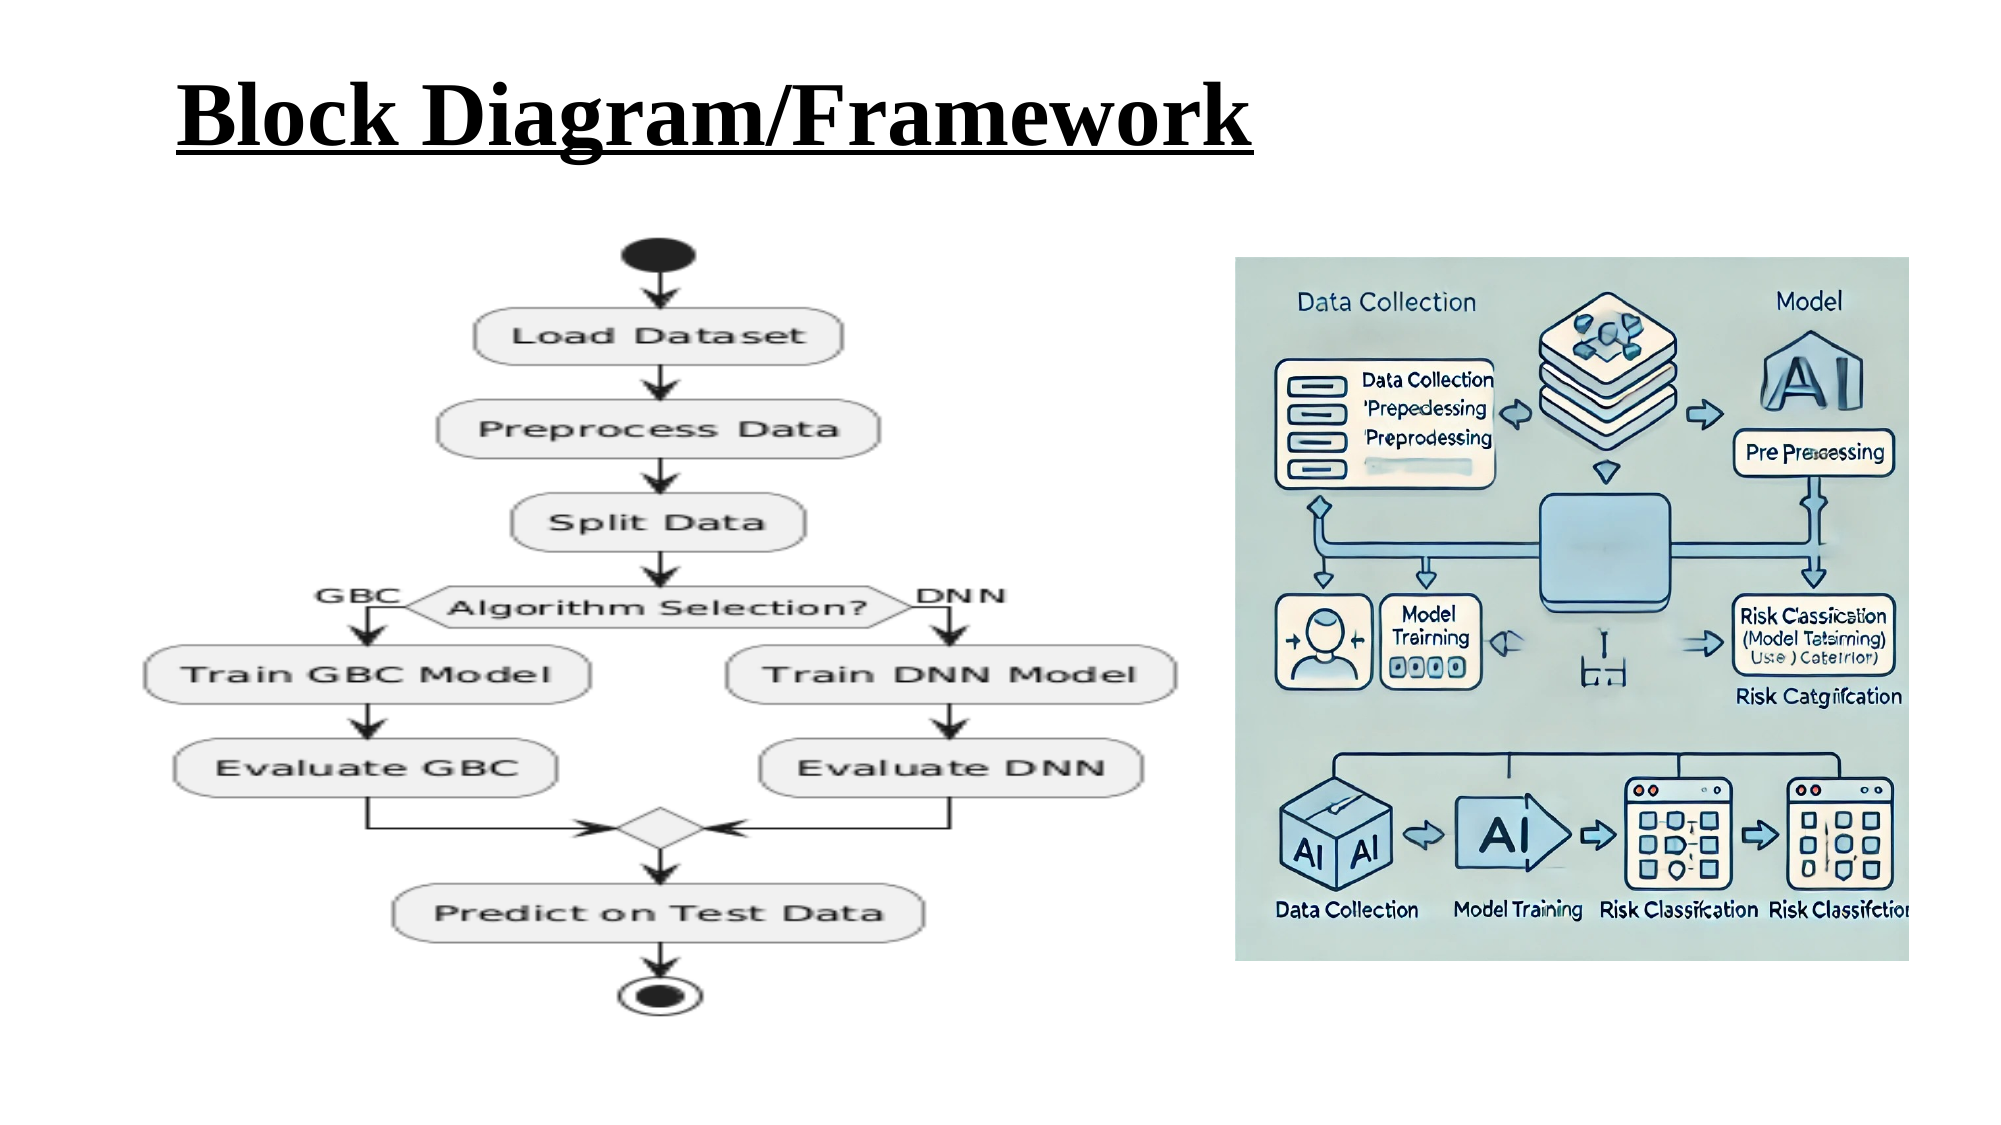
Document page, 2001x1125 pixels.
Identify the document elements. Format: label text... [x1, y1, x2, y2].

picture [104, 221, 1212, 1032]
title Block Diagram/Framework [0, 56, 1456, 173]
picture [1235, 257, 1909, 961]
